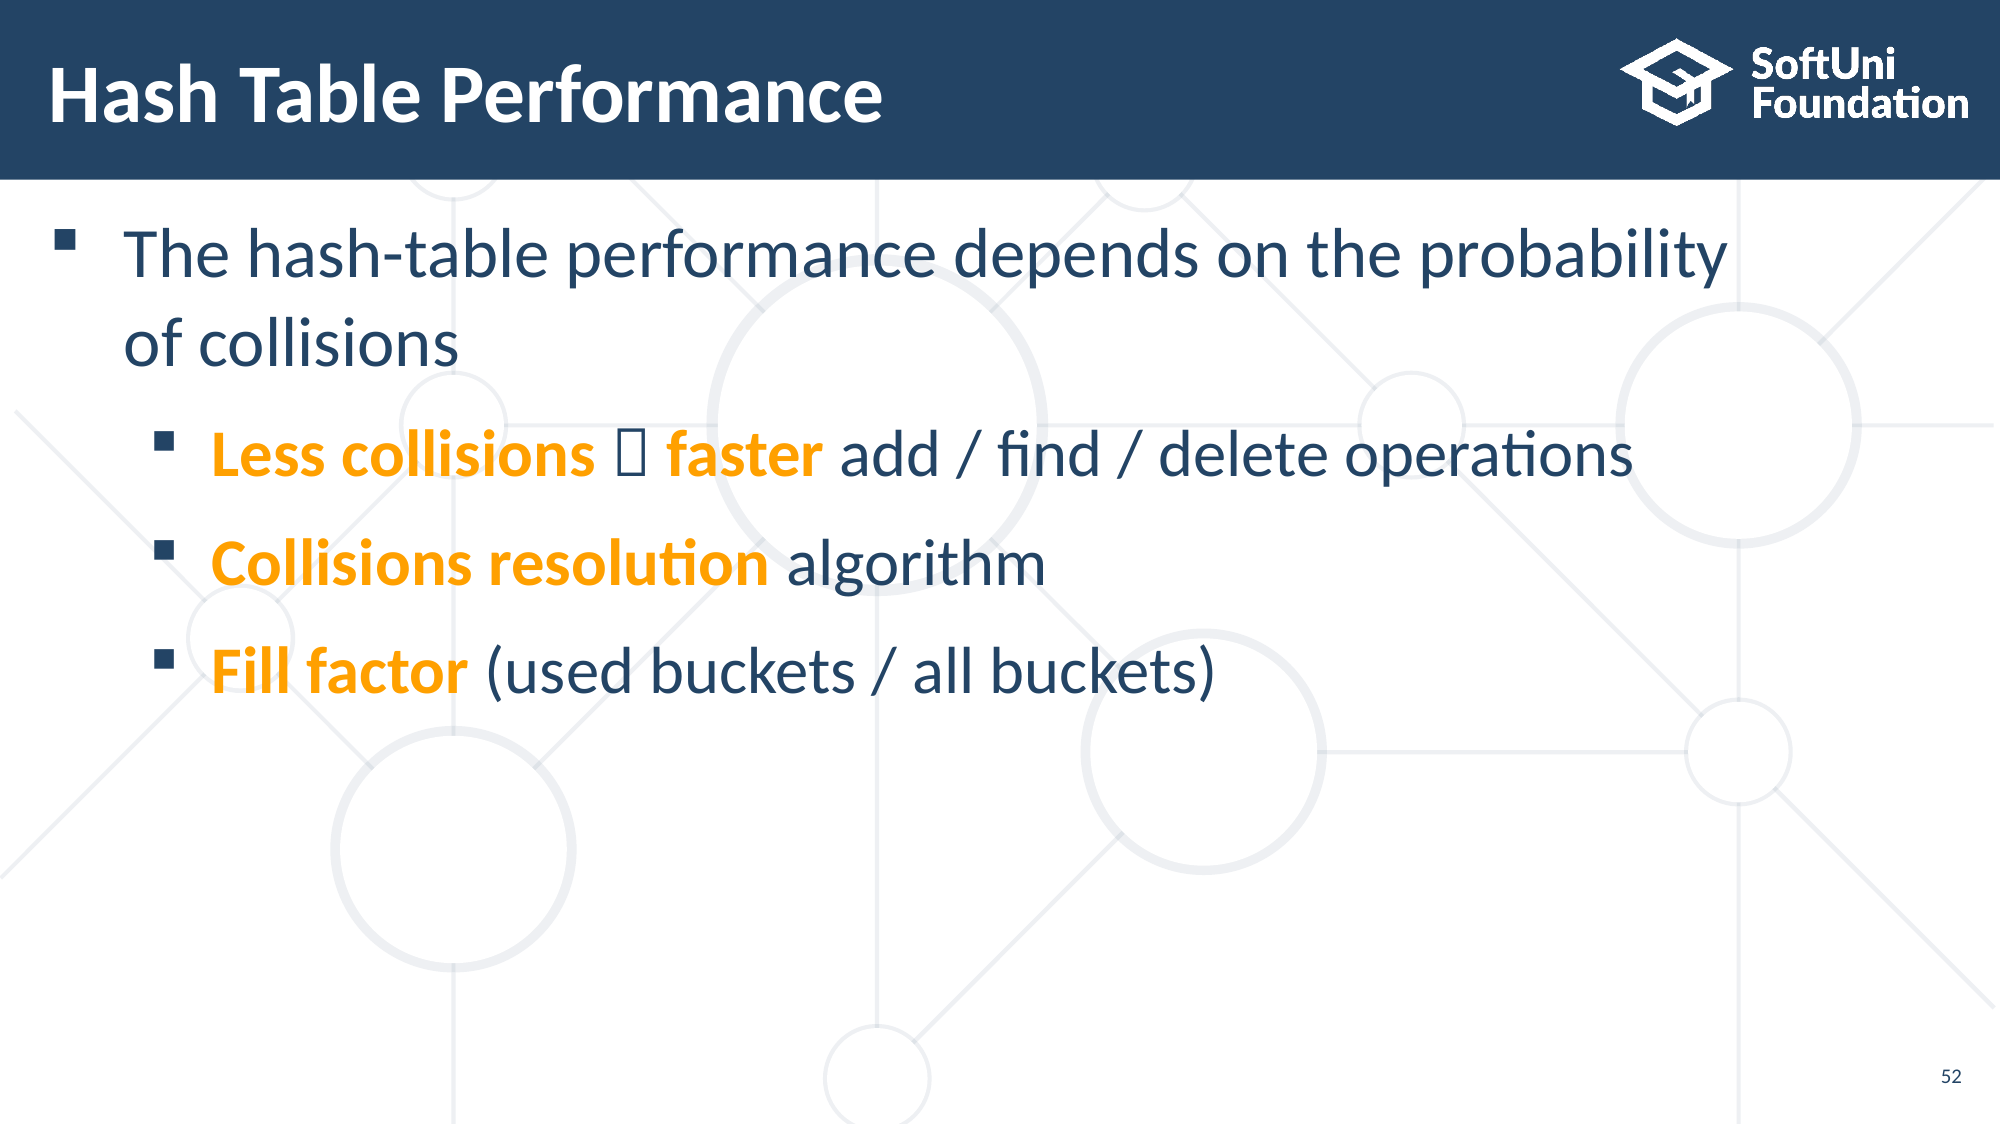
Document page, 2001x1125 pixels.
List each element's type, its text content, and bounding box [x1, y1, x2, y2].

list The hash-table performance depends on the probability of collisions Less collisions  faster add / find / delete operations Collisions resolution algorithm Fill factor (used buckets / all buckets) [31, 196, 1970, 1050]
slide_number 52 [1897, 1049, 1968, 1101]
title Hash Table Performance [31, 16, 1591, 162]
picture [1619, 38, 1968, 126]
